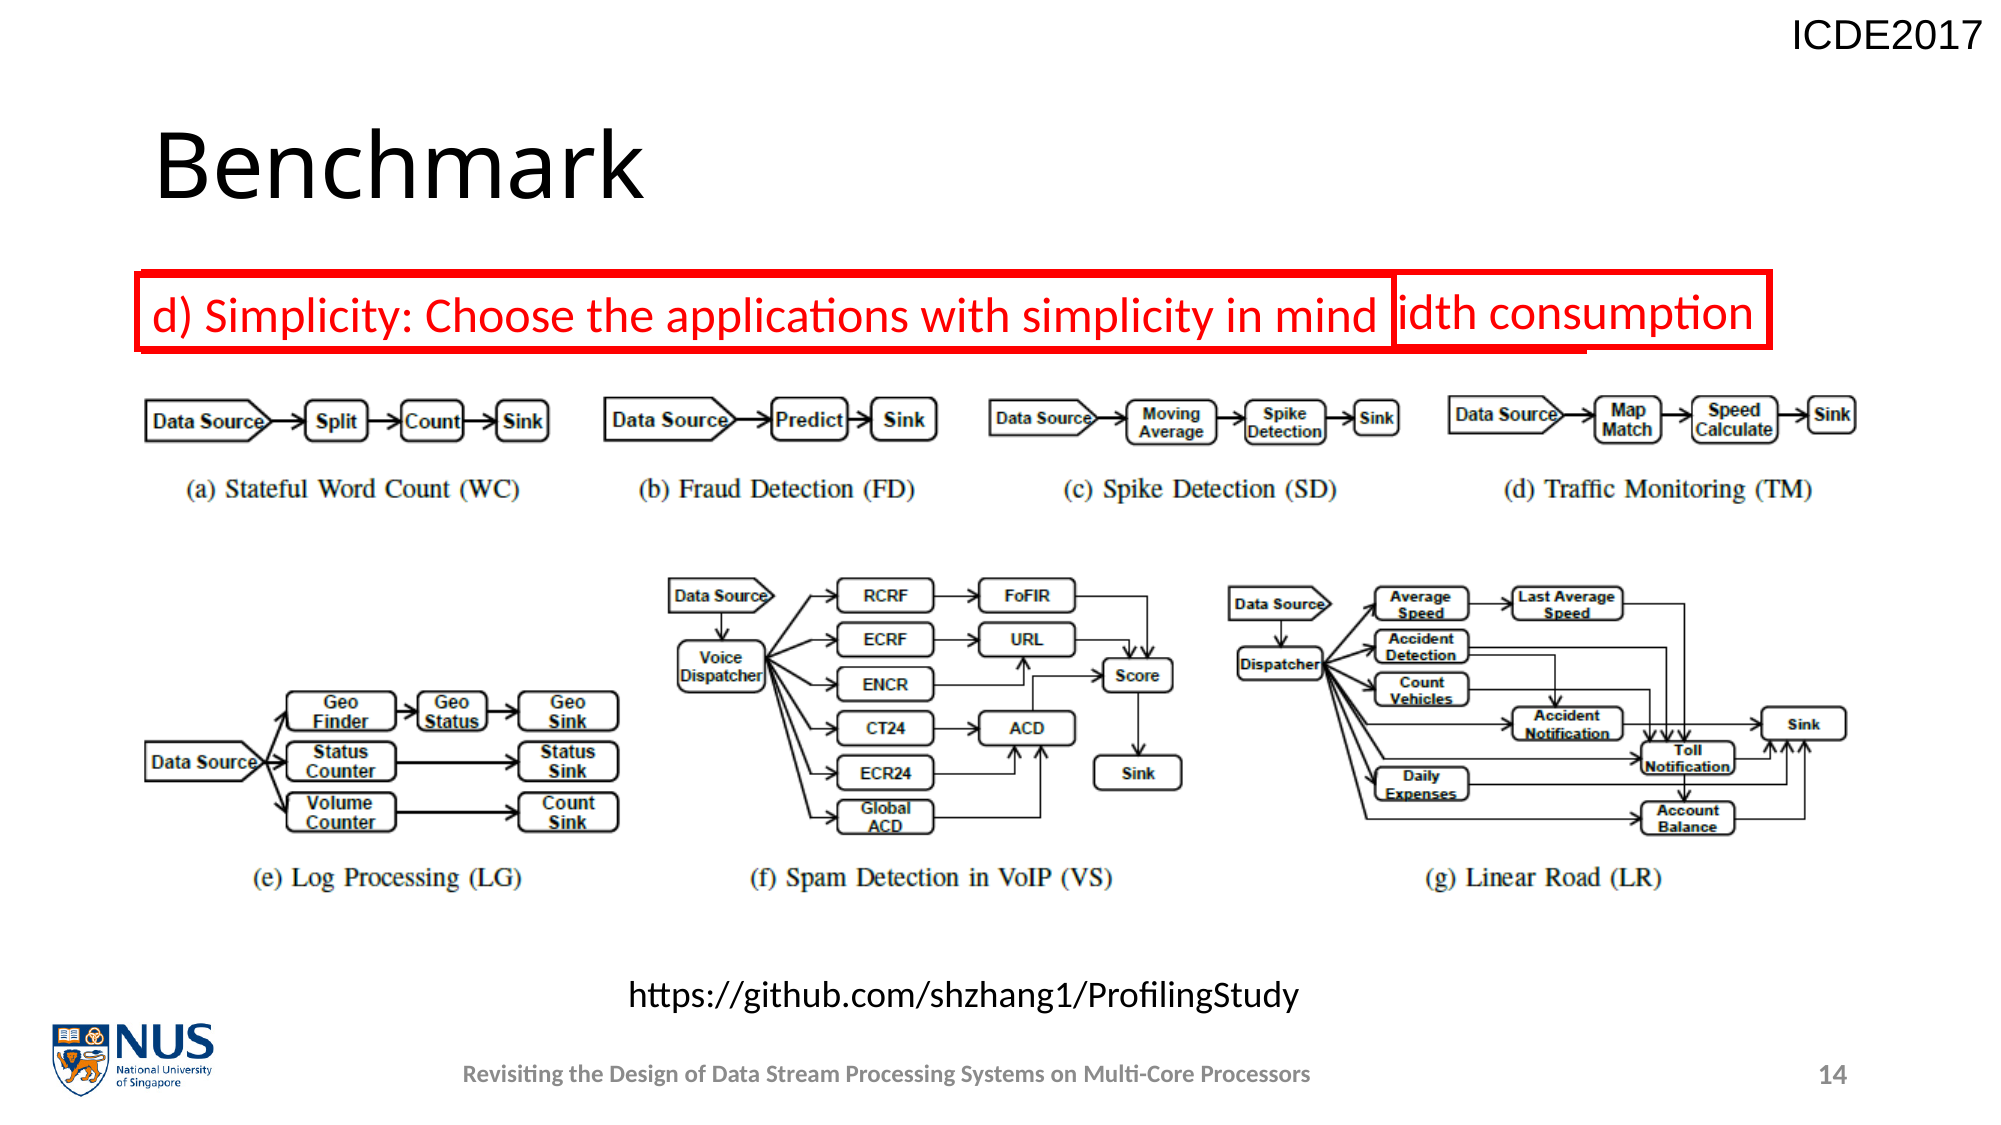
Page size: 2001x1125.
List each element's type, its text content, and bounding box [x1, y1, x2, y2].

footer Revisiting the Design of Data Stream Processing Systems on Multi-Core Processors [437, 1042, 1338, 1103]
text_box a) Relevance: Cover a wide range of CPU and memory bandwidth consumption [1395, 278, 1771, 348]
text_box https://github.com/shzhang1/ProfilingStudy [613, 963, 1316, 1023]
picture [44, 1016, 222, 1103]
slide_number 14 [1412, 1042, 1863, 1103]
text_box b) Portability: Describe the high level functionality of each application [143, 348, 1585, 352]
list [137, 394, 1863, 918]
text_box d) Simplicity: Choose the applications with simplicity in mind [136, 274, 1395, 350]
title Benchmark [137, 59, 1863, 278]
